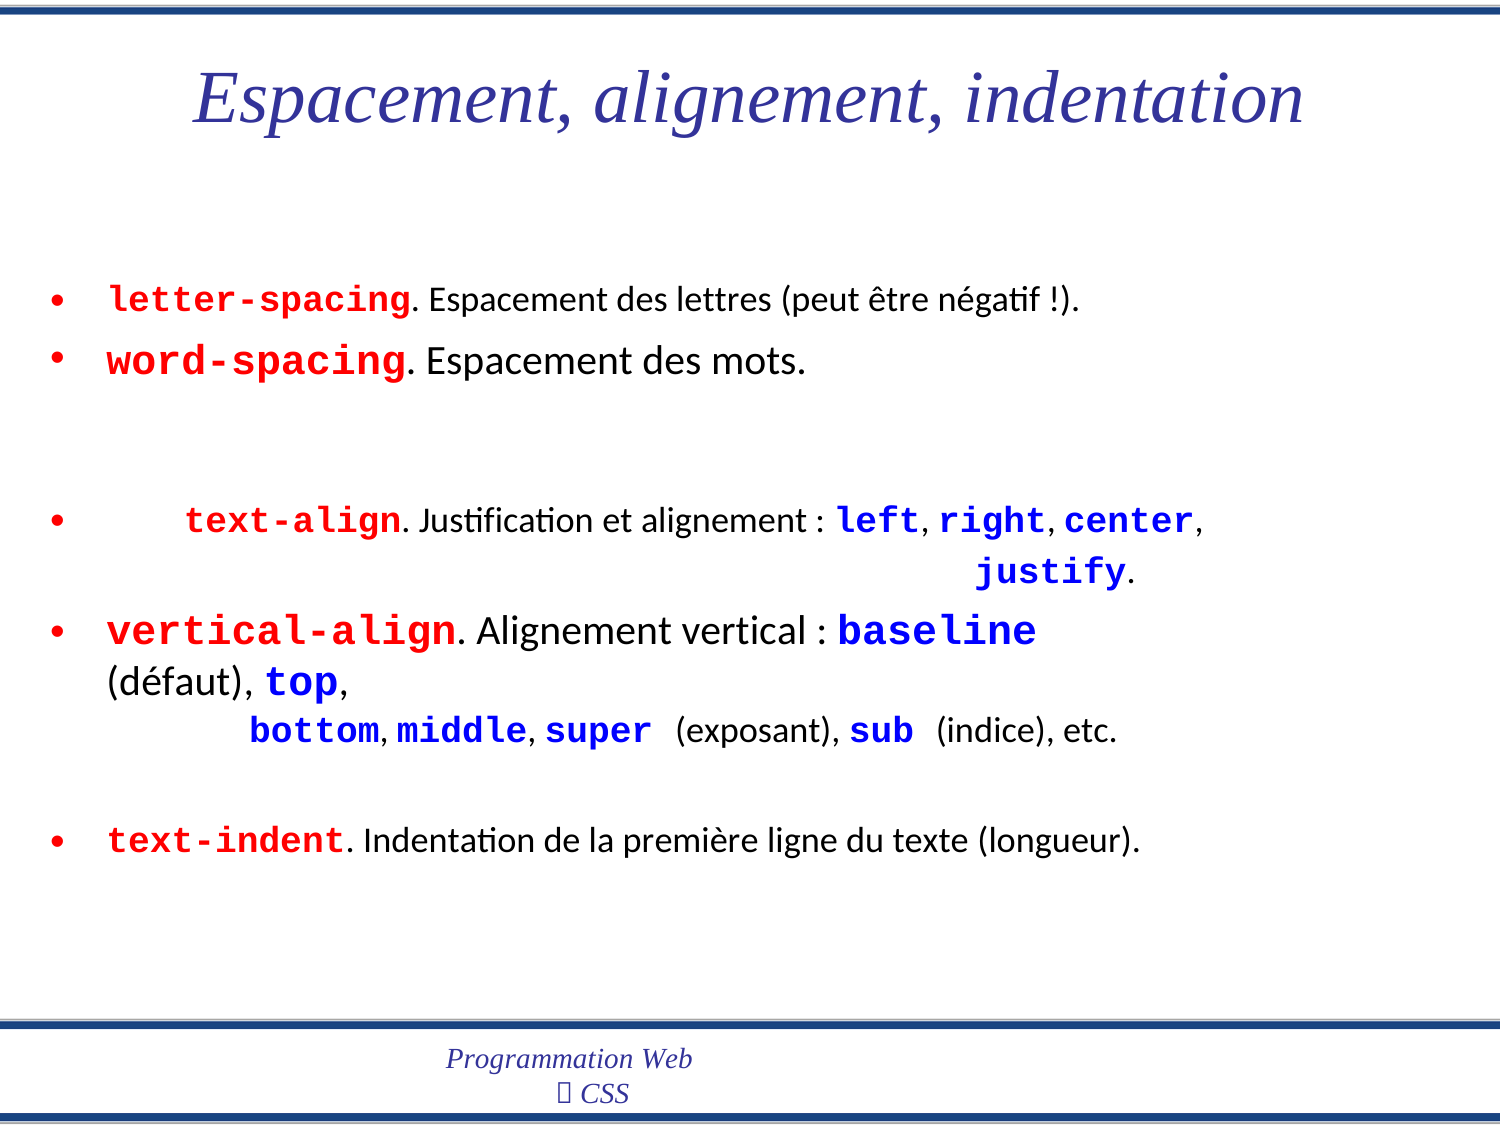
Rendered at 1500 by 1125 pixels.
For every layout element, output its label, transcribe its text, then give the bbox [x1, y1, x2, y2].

text_box • [48, 498, 73, 545]
text_box • [48, 608, 73, 655]
text_box Espacement, alignement, indentation [191, 58, 1320, 139]
text_box [0, 1113, 1500, 1125]
text_box Programmation Web  CSS [443, 1042, 695, 1115]
text_box text-align. Justification et alignement : left, right, center, justify. vertical-align. Alignement vertical : baseline (défaut), top, bottom, middle, super (exposant), sub (indice), etc. [104, 501, 1296, 708]
text_box • [48, 818, 73, 865]
text_box • • [48, 278, 73, 385]
text_box [0, 3, 1500, 15]
text_box [0, 1017, 1500, 1030]
text_box letter-spacing. Espacement des lettres (peut être négatif !). word-spacing. Espacement des mots. [104, 280, 1232, 388]
text_box text-indent. Indentation de la première ligne du texte (longueur). [104, 821, 1302, 868]
